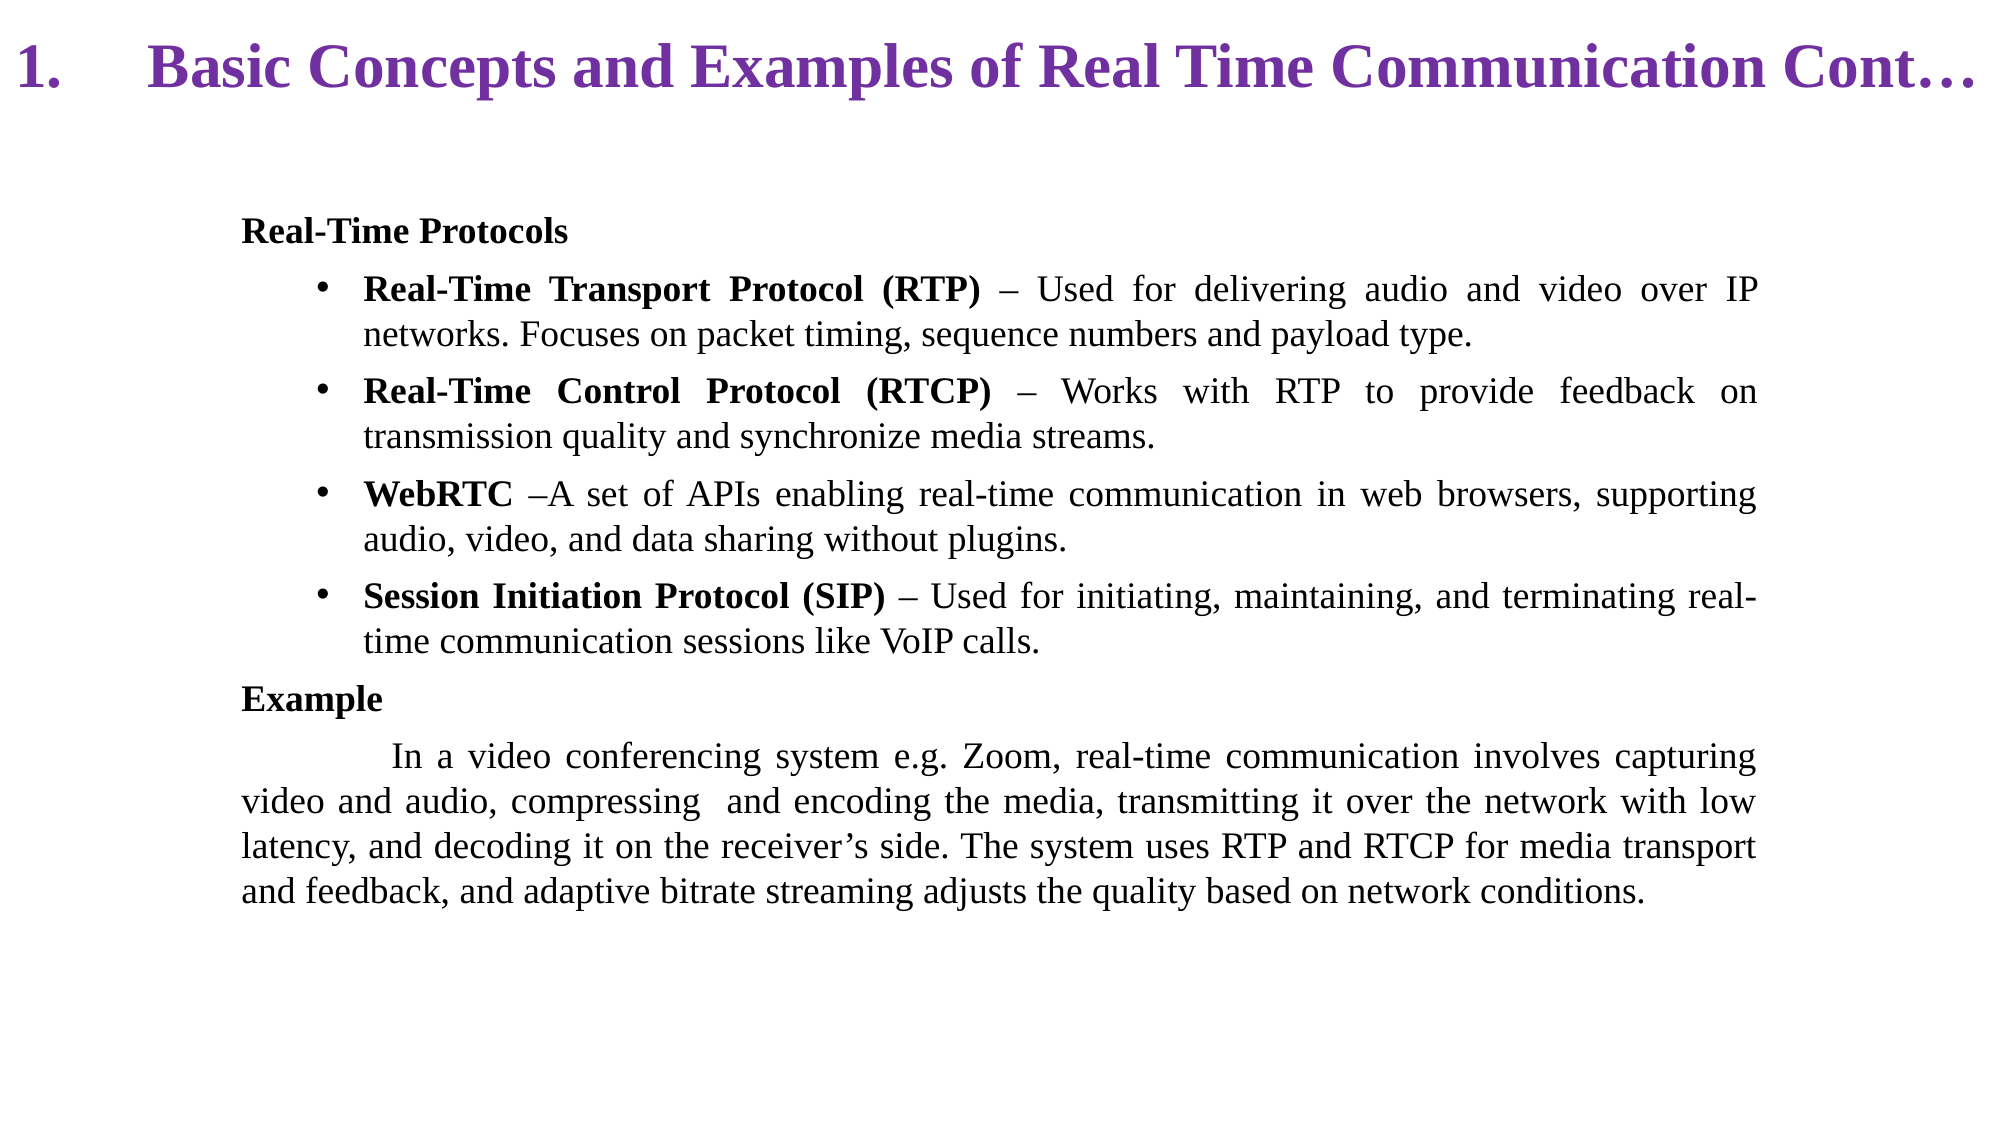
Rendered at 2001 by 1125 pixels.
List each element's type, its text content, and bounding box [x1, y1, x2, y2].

text_box Real-Time Protocols Real-Time Transport Protocol (RTP) – Used for delivering audio and video over IP networks. Focuses on packet timing, sequence numbers and payload type. Real-Time Control Protocol (RTCP) – Works with RTP to provide feedback on transmission quality and synchronize media streams. WebRTC –A set of APIs enabling real-time communication in web browsers, supporting audio, video, and data sharing without plugins. Session Initiation Protocol (SIP) – Used for initiating, maintaining, and terminating real-time communication sessions like VoIP calls. Example In a video conferencing system e.g. Zoom, real-time communication involves capturing video and audio, compressing and encoding the media, transmitting it over the network with low latency, and decoding it on the receiver’s side. The system uses RTP and RTCP for media transport and feedback, and adaptive bitrate streaming adjusts the quality based on network conditions. [226, 198, 1774, 919]
title Basic Concepts and Examples of Real Time Communication Cont… [0, 24, 2000, 110]
